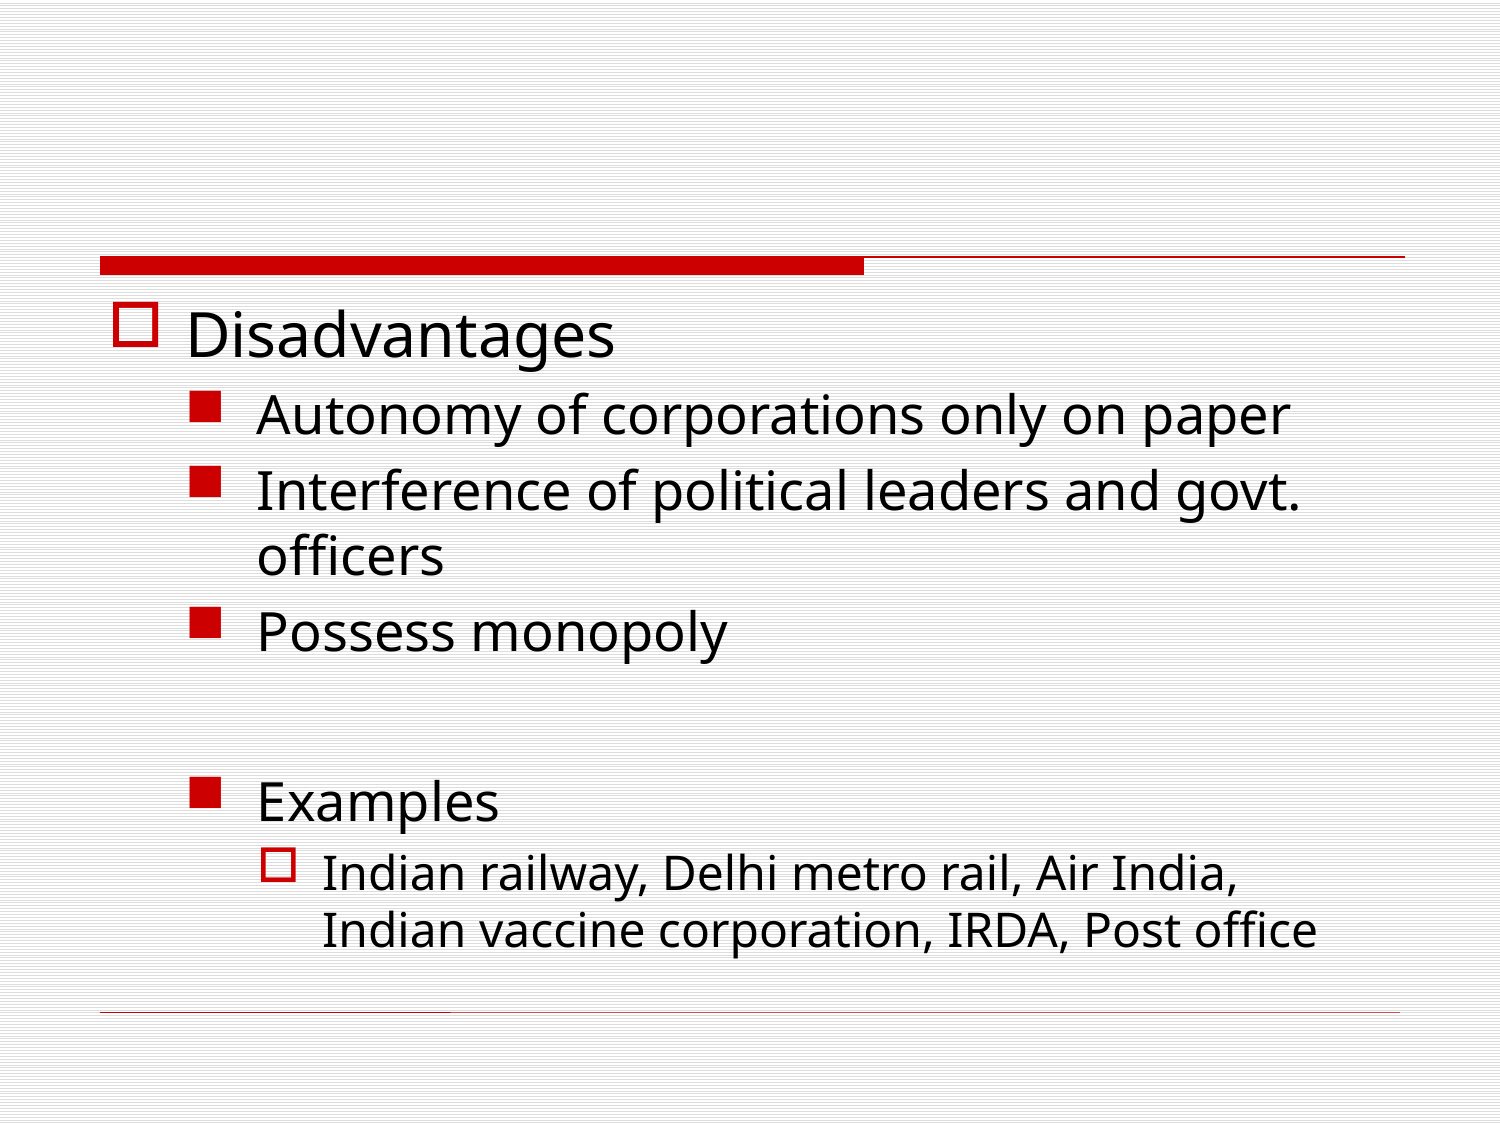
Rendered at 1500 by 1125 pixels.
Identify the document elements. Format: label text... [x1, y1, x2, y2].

list Disadvantages Autonomy of corporations only on paper Interference of political leaders and govt. officers Possess monopoly Examples Indian railway, Delhi metro rail, Air India, Indian vaccine corporation, IRDA, Post office [92, 287, 1406, 988]
